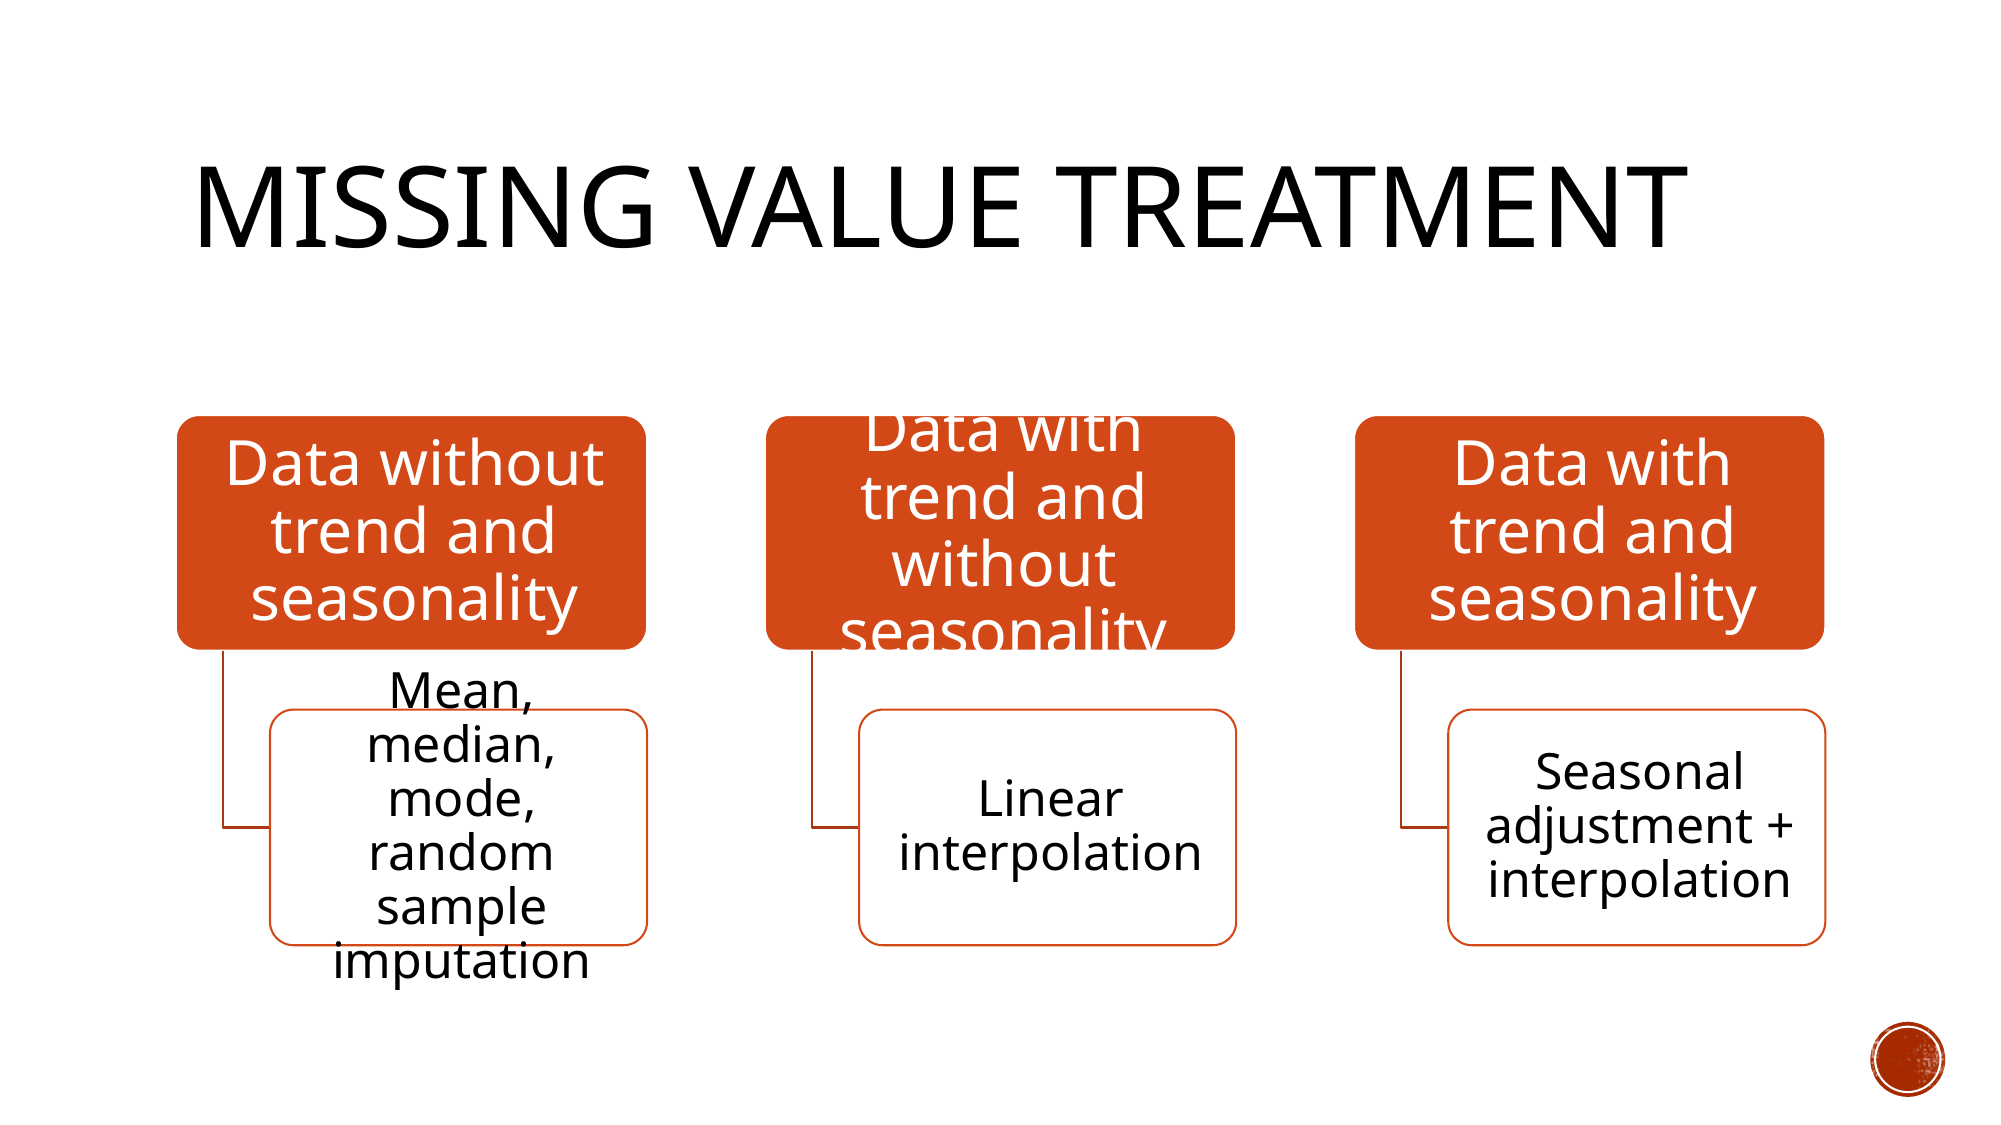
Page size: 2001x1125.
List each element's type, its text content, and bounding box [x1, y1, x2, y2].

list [176, 354, 1826, 1011]
title MISSING VALUE treatment [175, 79, 1826, 344]
